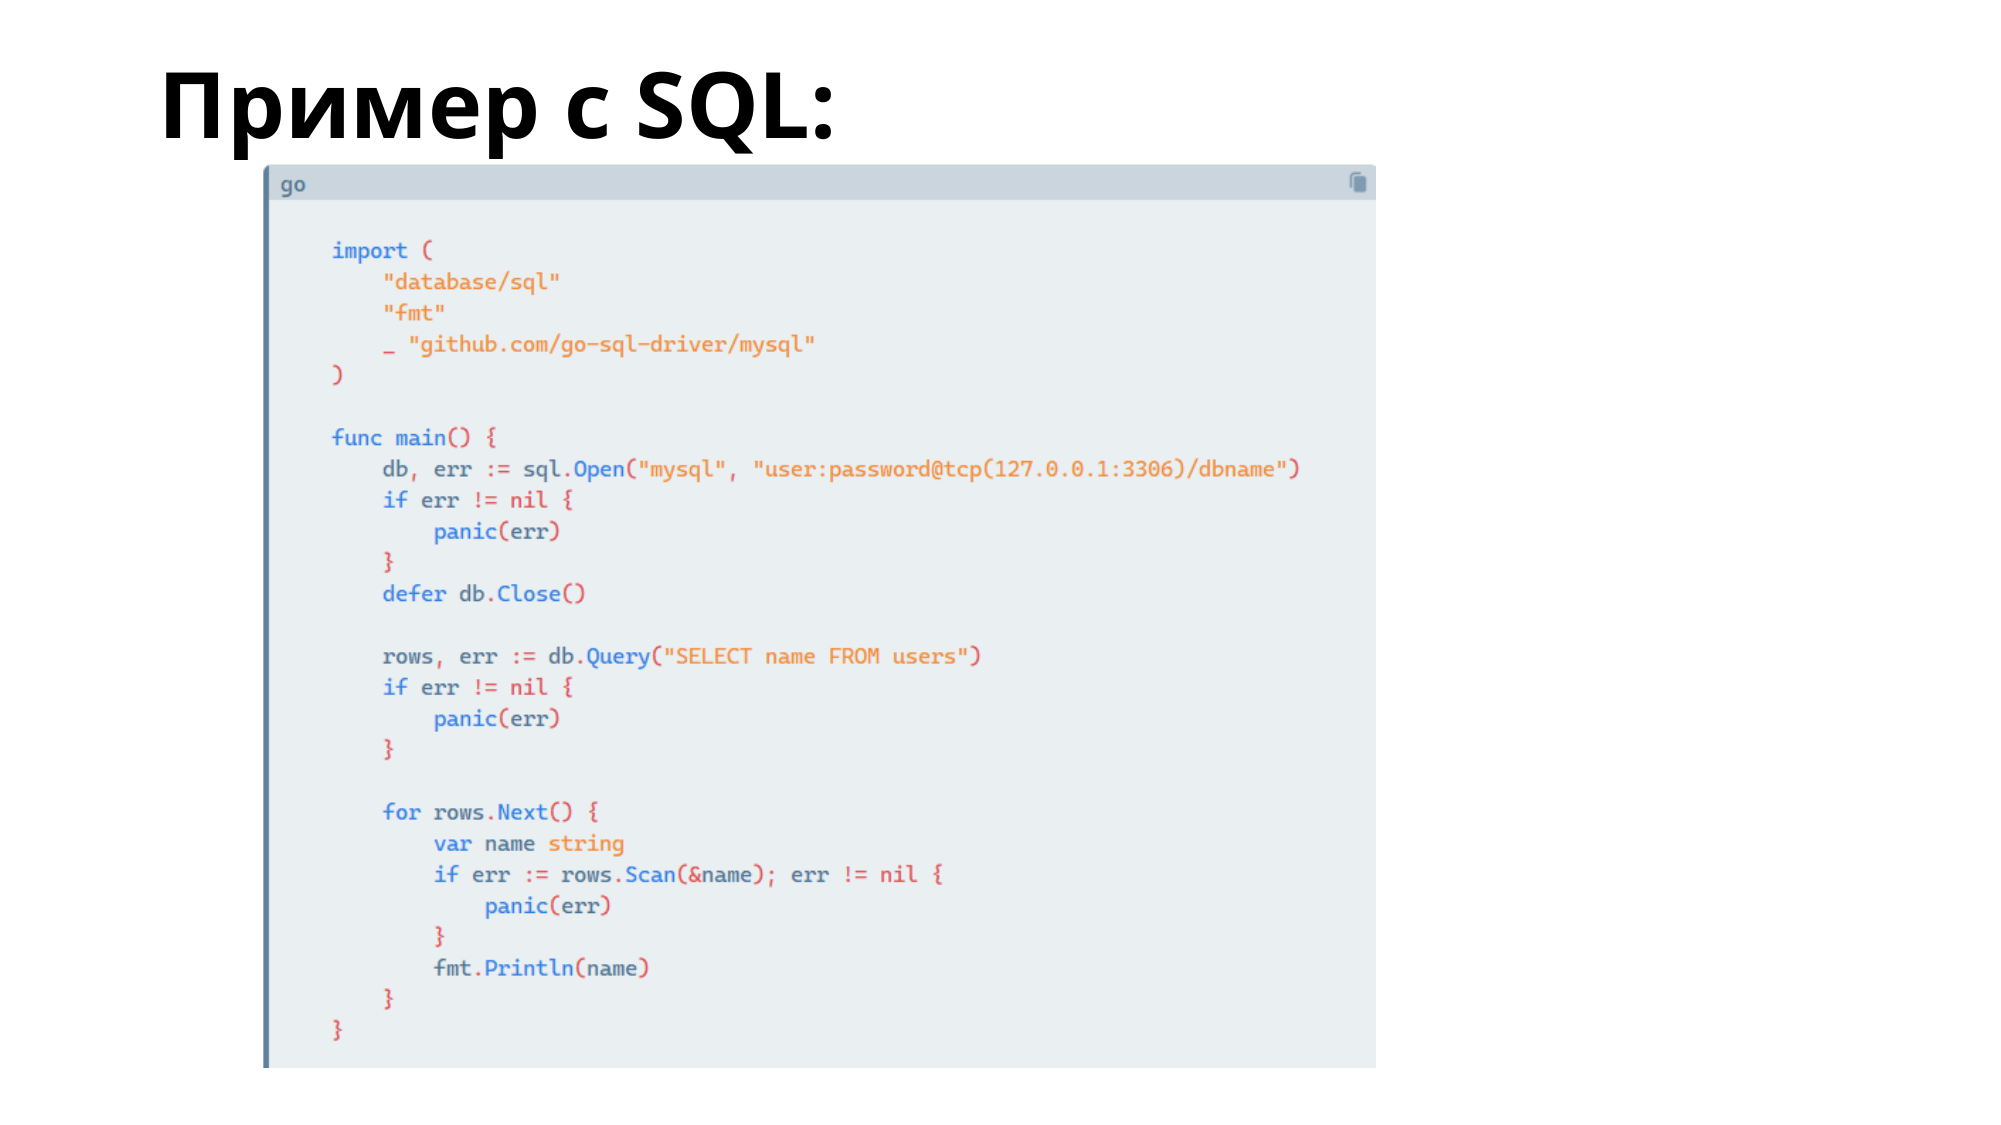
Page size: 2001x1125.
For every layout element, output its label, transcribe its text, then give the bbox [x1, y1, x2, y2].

title Пример с SQL: [120, 0, 1846, 218]
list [255, 159, 1376, 1068]
